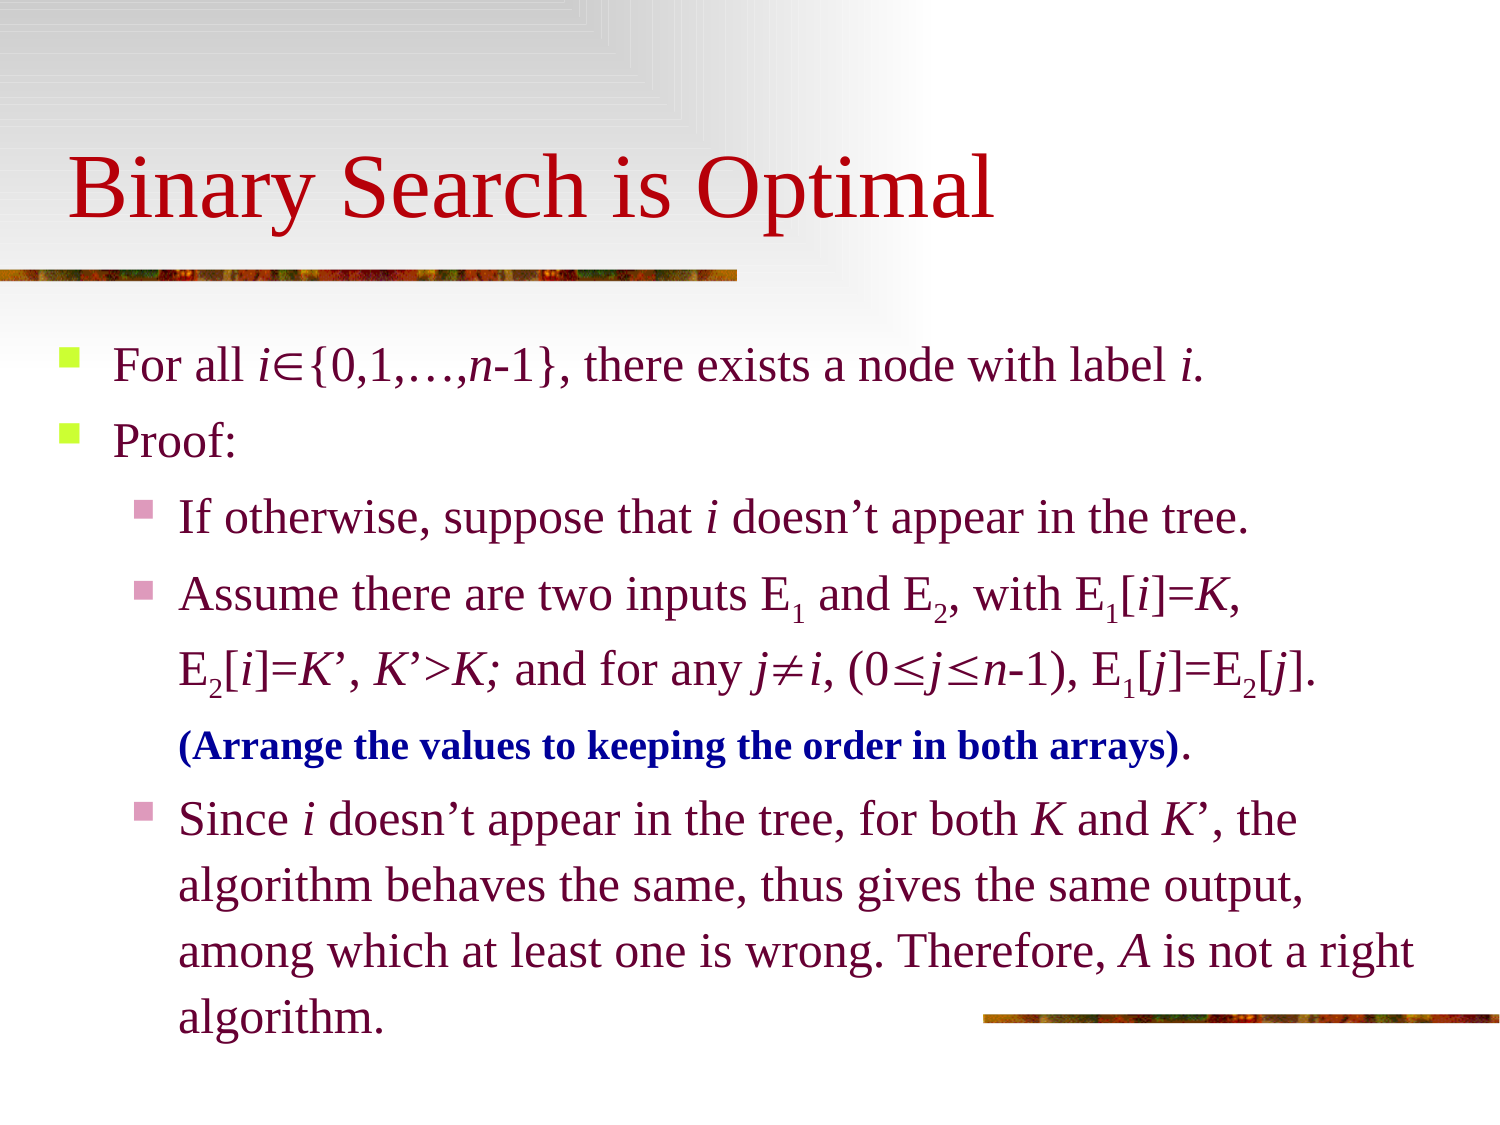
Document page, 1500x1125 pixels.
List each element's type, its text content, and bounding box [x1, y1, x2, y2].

picture [0, 268, 737, 285]
list For all i{0,1,…,n-1}, there exists a node with label i. Proof: If otherwise, suppose that i doesn’t appear in the tree. Assume there are two inputs E1 and E2, with E1[i]=K, E2[i]=K’, K’>K; and for any ji, (0jn-1), E1[j]=E2[j]. (Arrange the values to keeping the order in both arrays). Since i doesn’t appear in the tree, for both K and K’, the algorithm behaves the same, thus gives the same output, among which at least one is wrong. Therefore, A is not a right algorithm. [41, 318, 1447, 1071]
picture [1447, 1013, 1500, 1026]
title Binary Search is Optimal [52, 118, 1469, 244]
